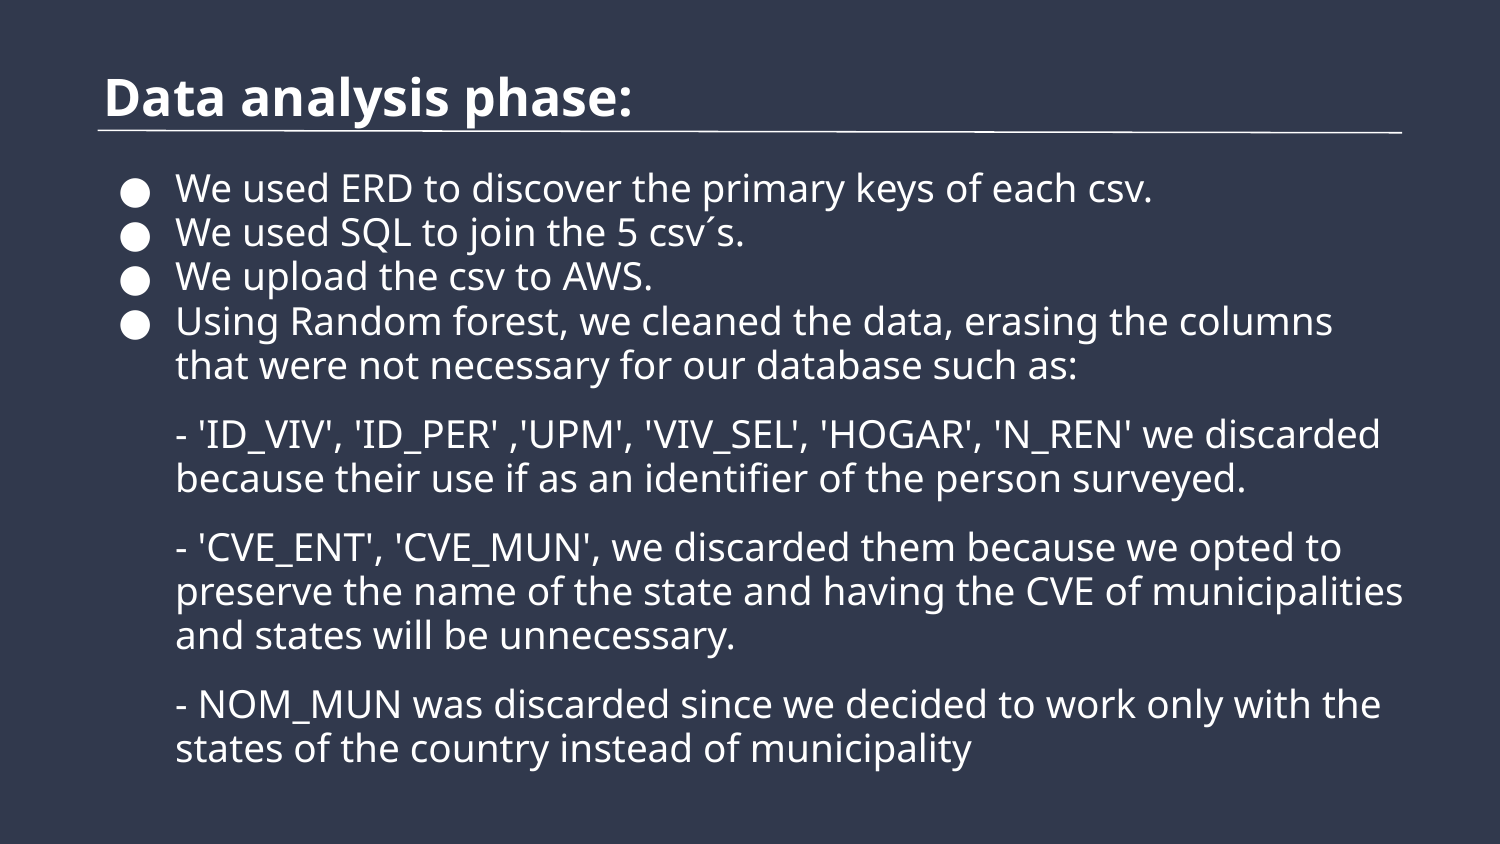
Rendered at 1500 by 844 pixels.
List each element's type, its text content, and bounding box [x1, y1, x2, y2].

subtitle Data analysis phase: [88, 39, 999, 133]
list We used ERD to discover the primary keys of each csv. We used SQL to join the 5 csv´s. We upload the csv to AWS. Using Random forest, we cleaned the data, erasing the columns that were not necessary for our database such as: - 'ID_VIV', 'ID_PER' ,'UPM', 'VIV_SEL', 'HOGAR', 'N_REN' we discarded because their use if as an identifier of the person surveyed. - 'CVE_ENT', 'CVE_MUN', we discarded them because we opted to preserve the name of the state and having the CVE of municipalities and states will be unnecessary. - NOM_MUN was discarded since we decided to work only with the states of the country instead of municipality [85, 152, 1422, 529]
